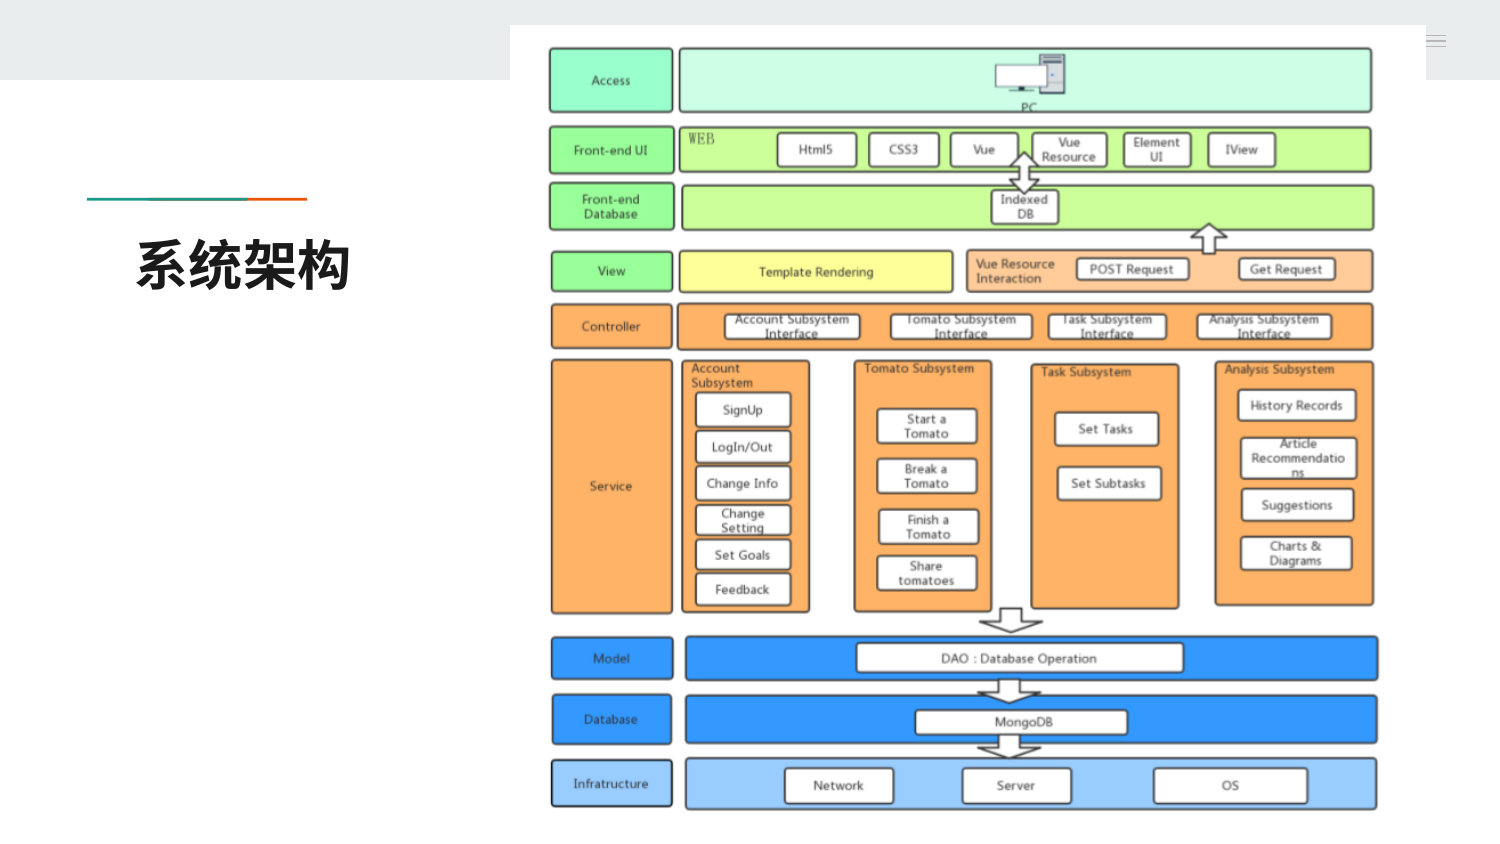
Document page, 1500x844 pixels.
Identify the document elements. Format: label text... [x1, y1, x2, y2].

picture [510, 25, 1426, 844]
title 系统架构 [119, 216, 505, 386]
